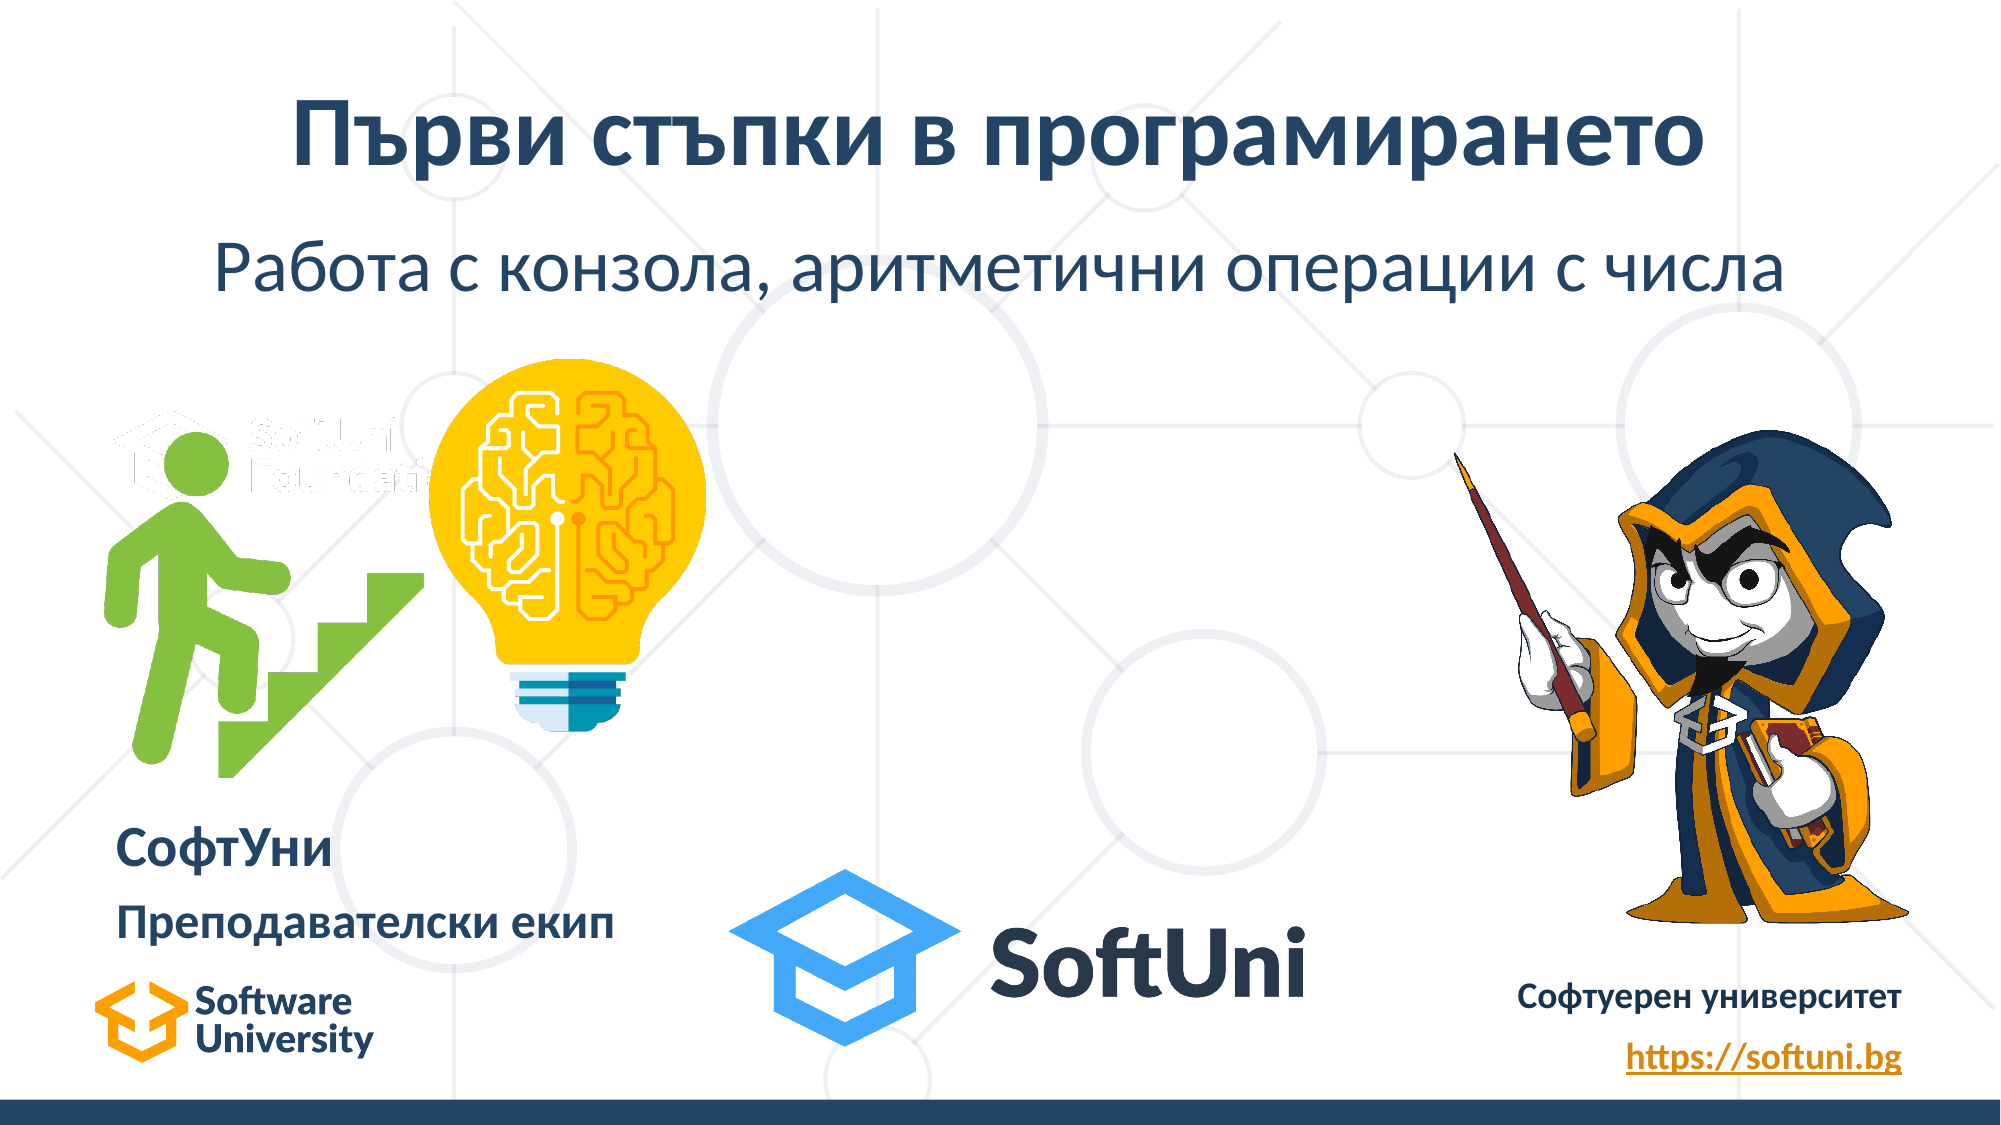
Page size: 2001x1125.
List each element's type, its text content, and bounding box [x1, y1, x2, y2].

picture [1451, 428, 1910, 924]
list Преподавателски екип [110, 880, 713, 954]
list СофтУни [110, 800, 595, 880]
subtitle Работа с конзола, аритметични операции с числа [90, 206, 1910, 423]
list https://softuni.bg [1423, 1022, 1908, 1085]
picture [37, 325, 783, 787]
title Първи стъпки в програмирането [90, 52, 1910, 198]
list Софтуерен университет [1423, 963, 1908, 1022]
picture [83, 970, 384, 1074]
picture [709, 850, 1325, 1064]
